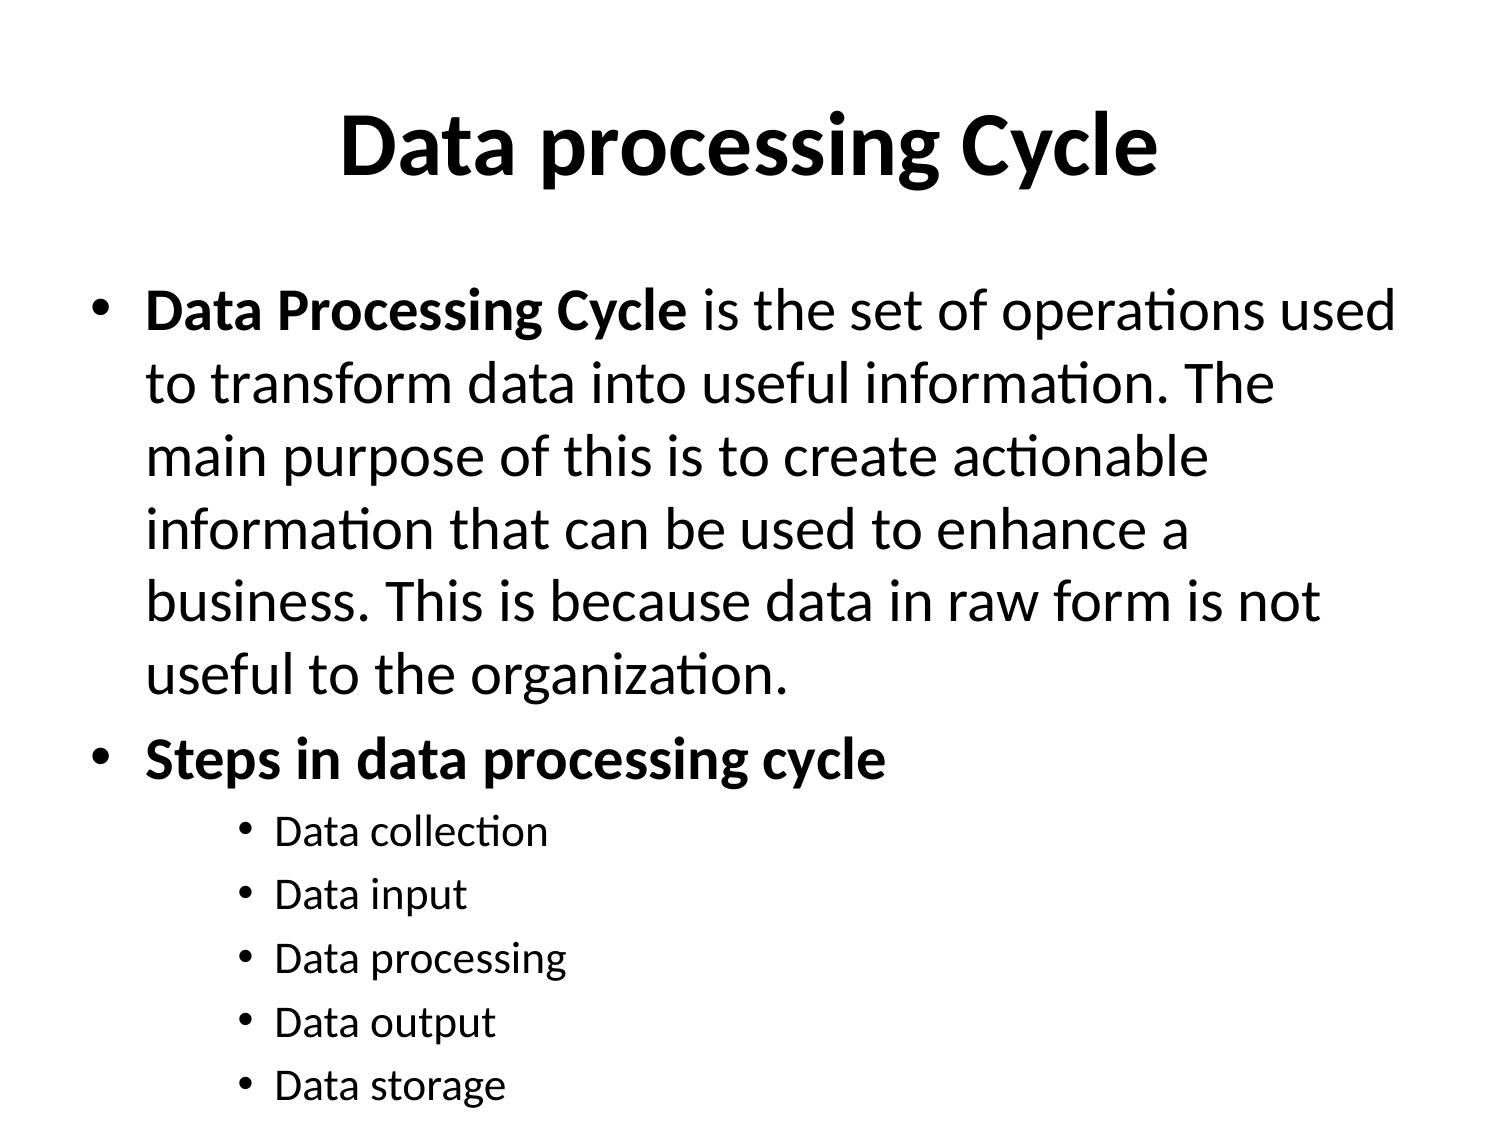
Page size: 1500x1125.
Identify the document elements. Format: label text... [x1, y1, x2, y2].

list Data Processing Cycle is the set of operations used to transform data into useful information. The main purpose of this is to create actionable information that can be used to enhance a business. This is because data in raw form is not useful to the organization. Steps in data processing cycle Data collection Data input Data processing Data output Data storage [75, 262, 1425, 1125]
title Data processing Cycle [75, 45, 1425, 233]
